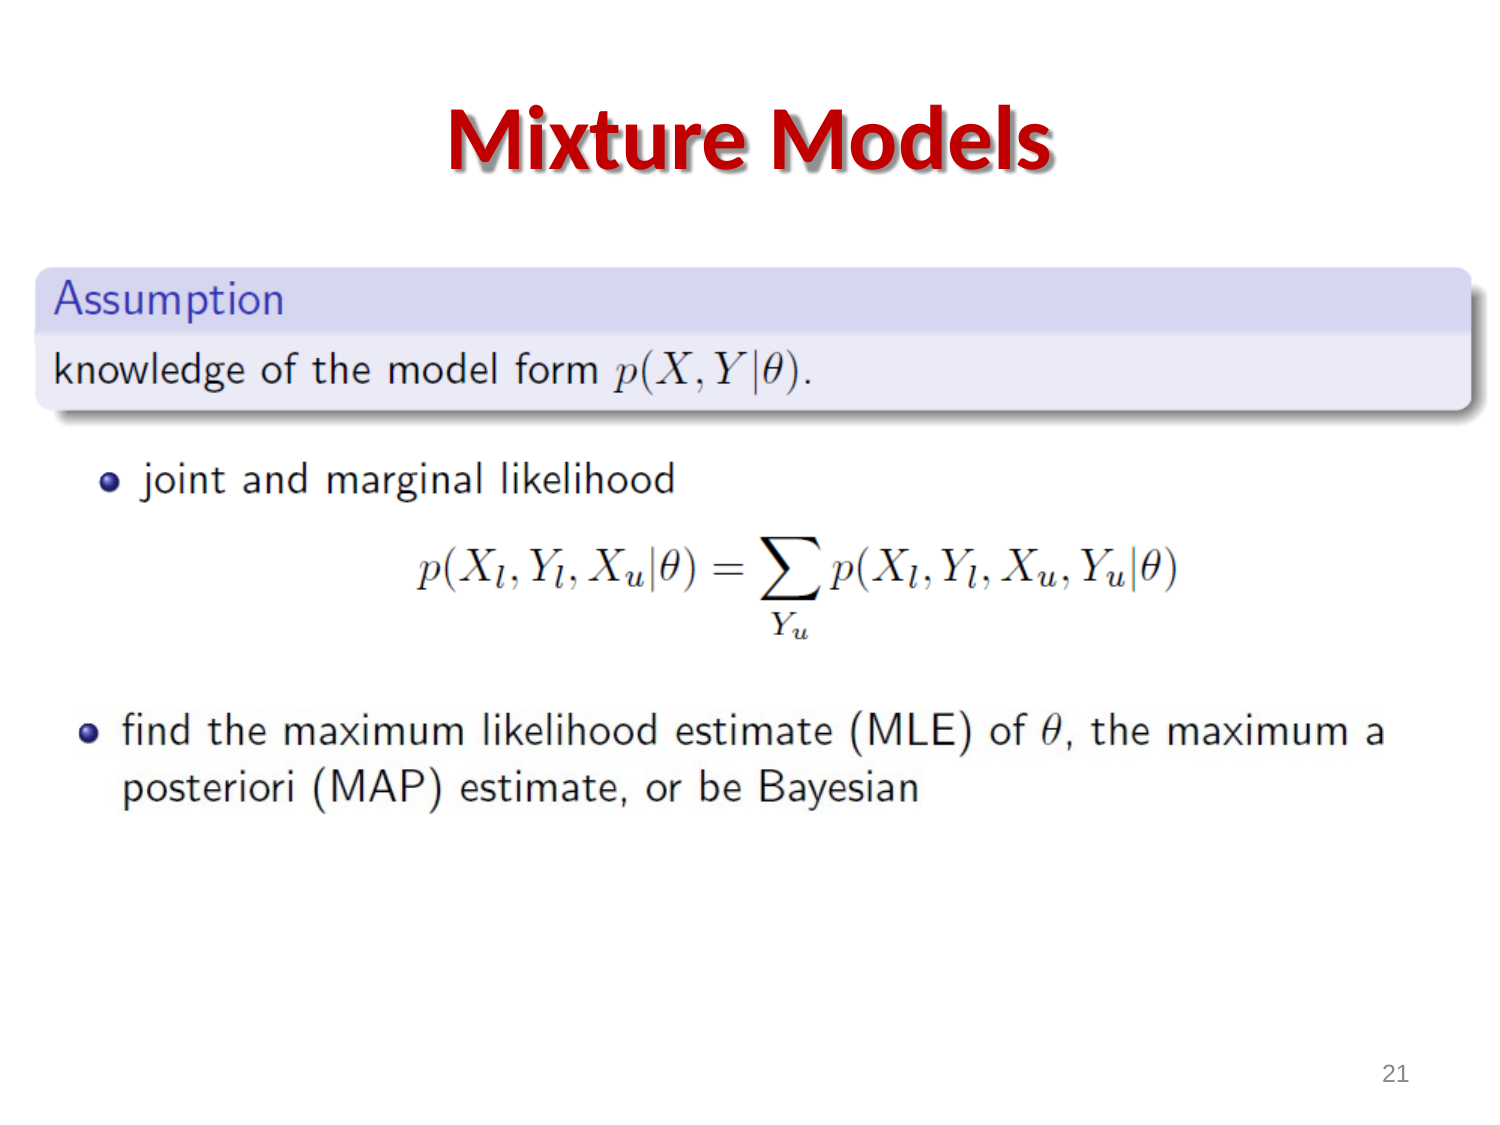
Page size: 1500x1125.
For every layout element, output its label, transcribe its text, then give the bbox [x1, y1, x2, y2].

slide_number 21 [1377, 1057, 1440, 1125]
text_box [388, 54, 1117, 247]
title Mixture Models [443, 75, 1057, 247]
text_box [78, 710, 1384, 814]
text_box [24, 247, 1488, 650]
